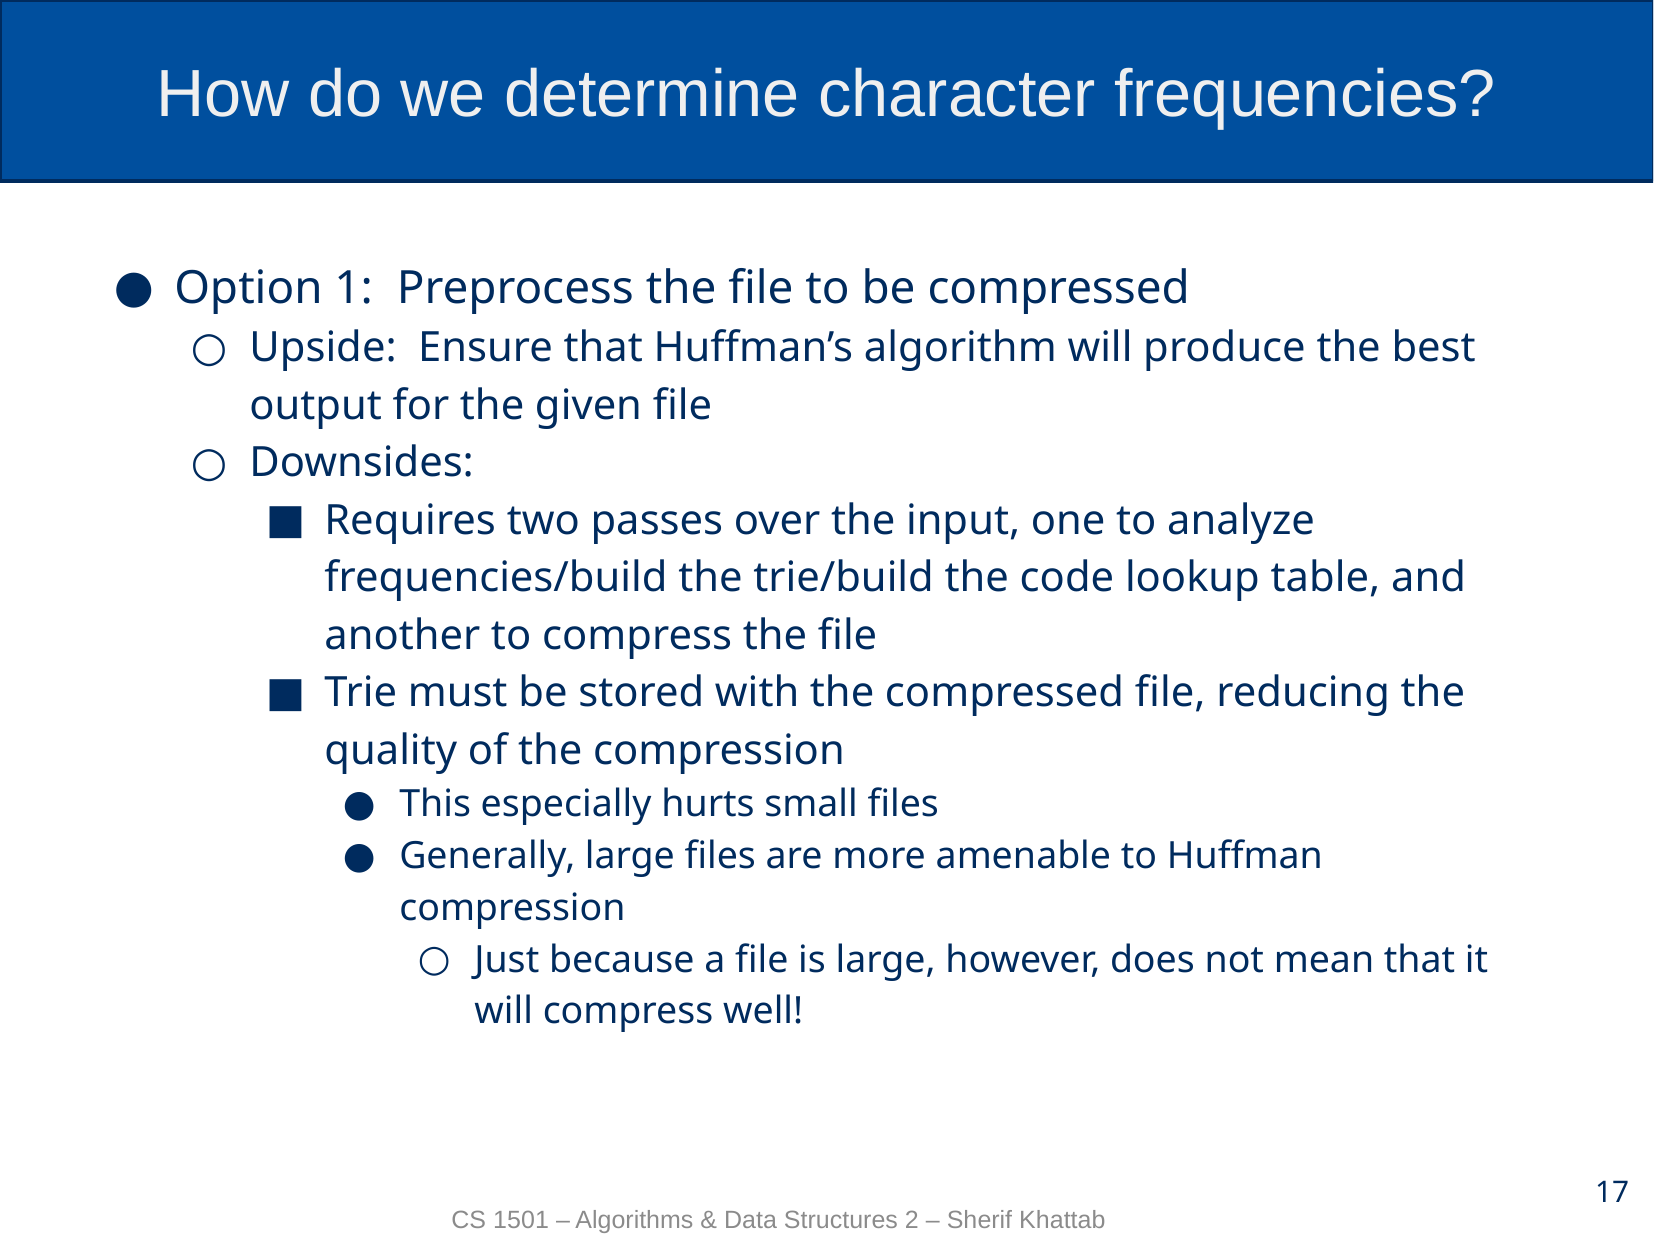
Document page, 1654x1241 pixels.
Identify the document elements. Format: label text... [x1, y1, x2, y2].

slide_number 17 [1546, 1145, 1647, 1241]
footer CS 1501 – Algorithms & Data Structures 2 – Sherif Khattab [402, 1185, 1157, 1241]
title How do we determine character frequencies? [82, 36, 1571, 146]
list Option 1: Preprocess the file to be compressed Upside: Ensure that Huffman’s algorithm will produce the best output for the given file Downsides: Requires two passes over the input, one to analyze frequencies/build the trie/build the code lookup table, and another to compress the file Trie must be stored with the compressed file, reducing the quality of the compression This especially hurts small files Generally, large files are more amenable to Huffman compression Just because a file is large, however, does not mean that it will compress well! [82, 232, 1571, 1188]
